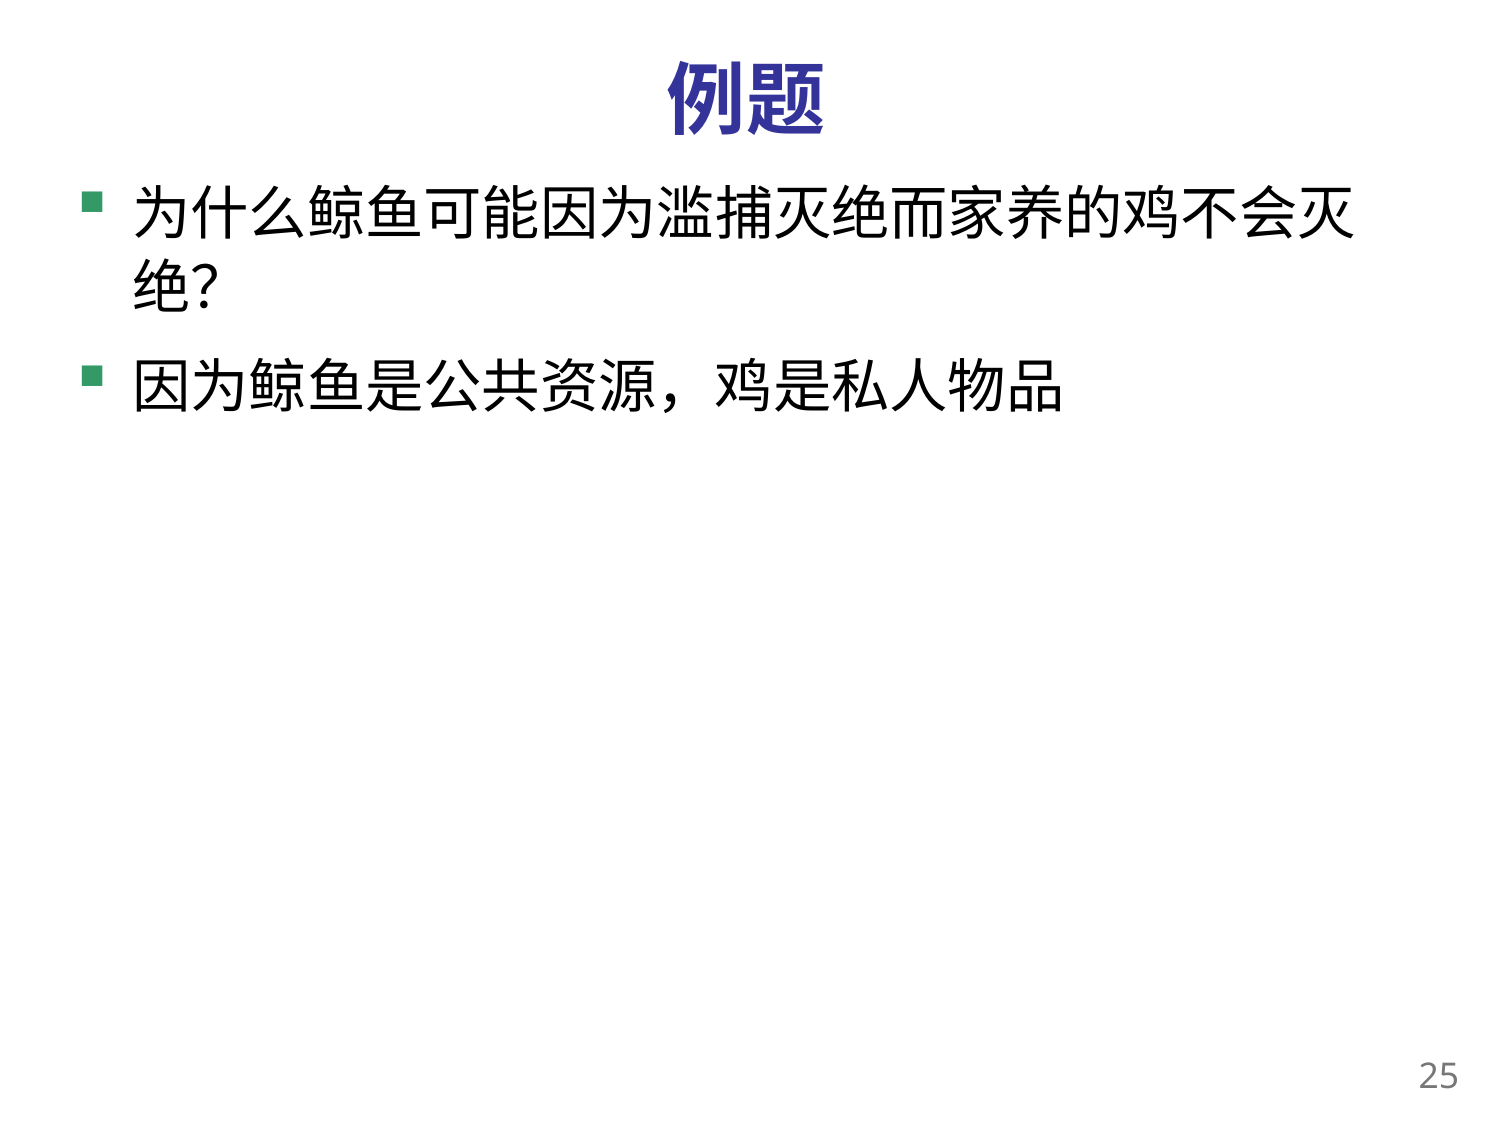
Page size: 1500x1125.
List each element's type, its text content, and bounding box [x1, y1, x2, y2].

list 为什么鲸鱼可能因为滥捕灭绝而家养的鸡不会灭绝？ 因为鲸鱼是公共资源，鸡是私人物品 [60, 165, 1426, 1006]
title 例题 [56, 41, 1437, 154]
slide_number 24 [1361, 1045, 1475, 1107]
